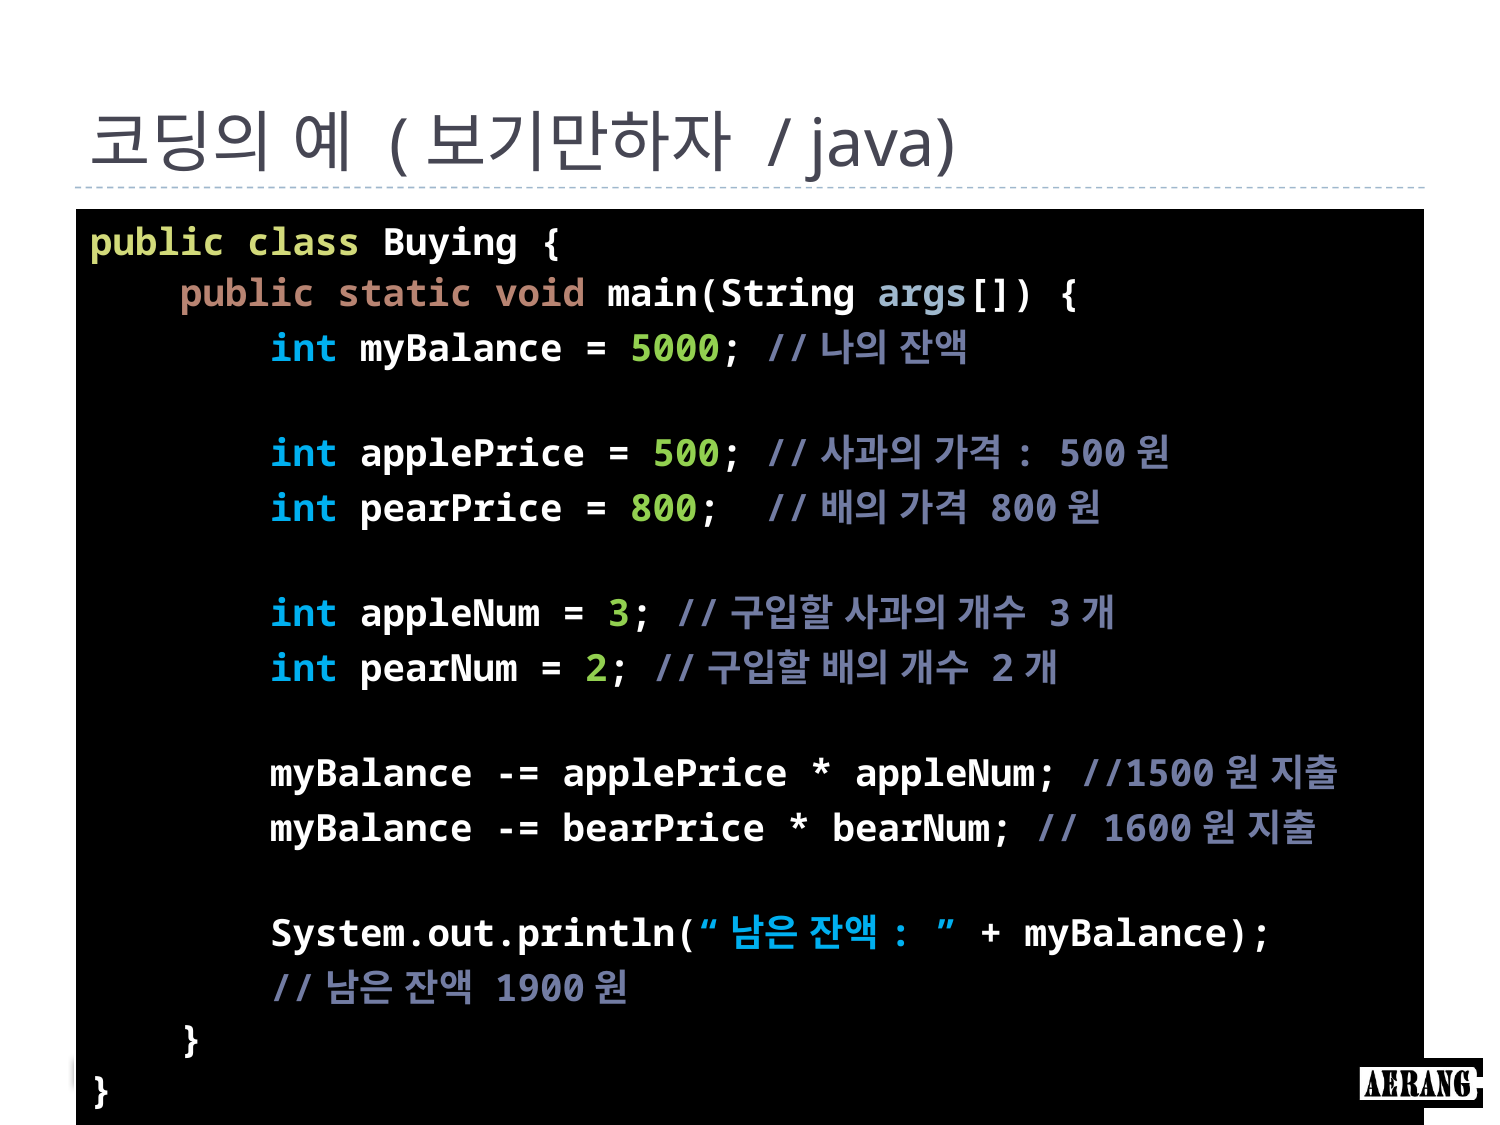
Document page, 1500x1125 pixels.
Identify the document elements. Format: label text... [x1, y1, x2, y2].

picture [1352, 1058, 1483, 1108]
title 코딩의 예 (보기만하자 / java) [75, 24, 1425, 188]
table_header public class Buying { public static void main(String args[]) { int myBalance = 5000; //나의 잔액 int applePrice = 500; //사과의 가격: 500원 int pearPrice = 800; //배의 가격 800원 int appleNum = 3; //구입할 사과의 개수 3개 int pearNum = 2; //구입할 배의 개수 2개 myBalance -= applePrice * appleNum; //1500원 지출 myBalance -= bearPrice * bearNum; // 1600원 지출 System.out.println(“남은 잔액: ” + myBalance); //남은 잔액 1900원 } } [76, 209, 1424, 1125]
